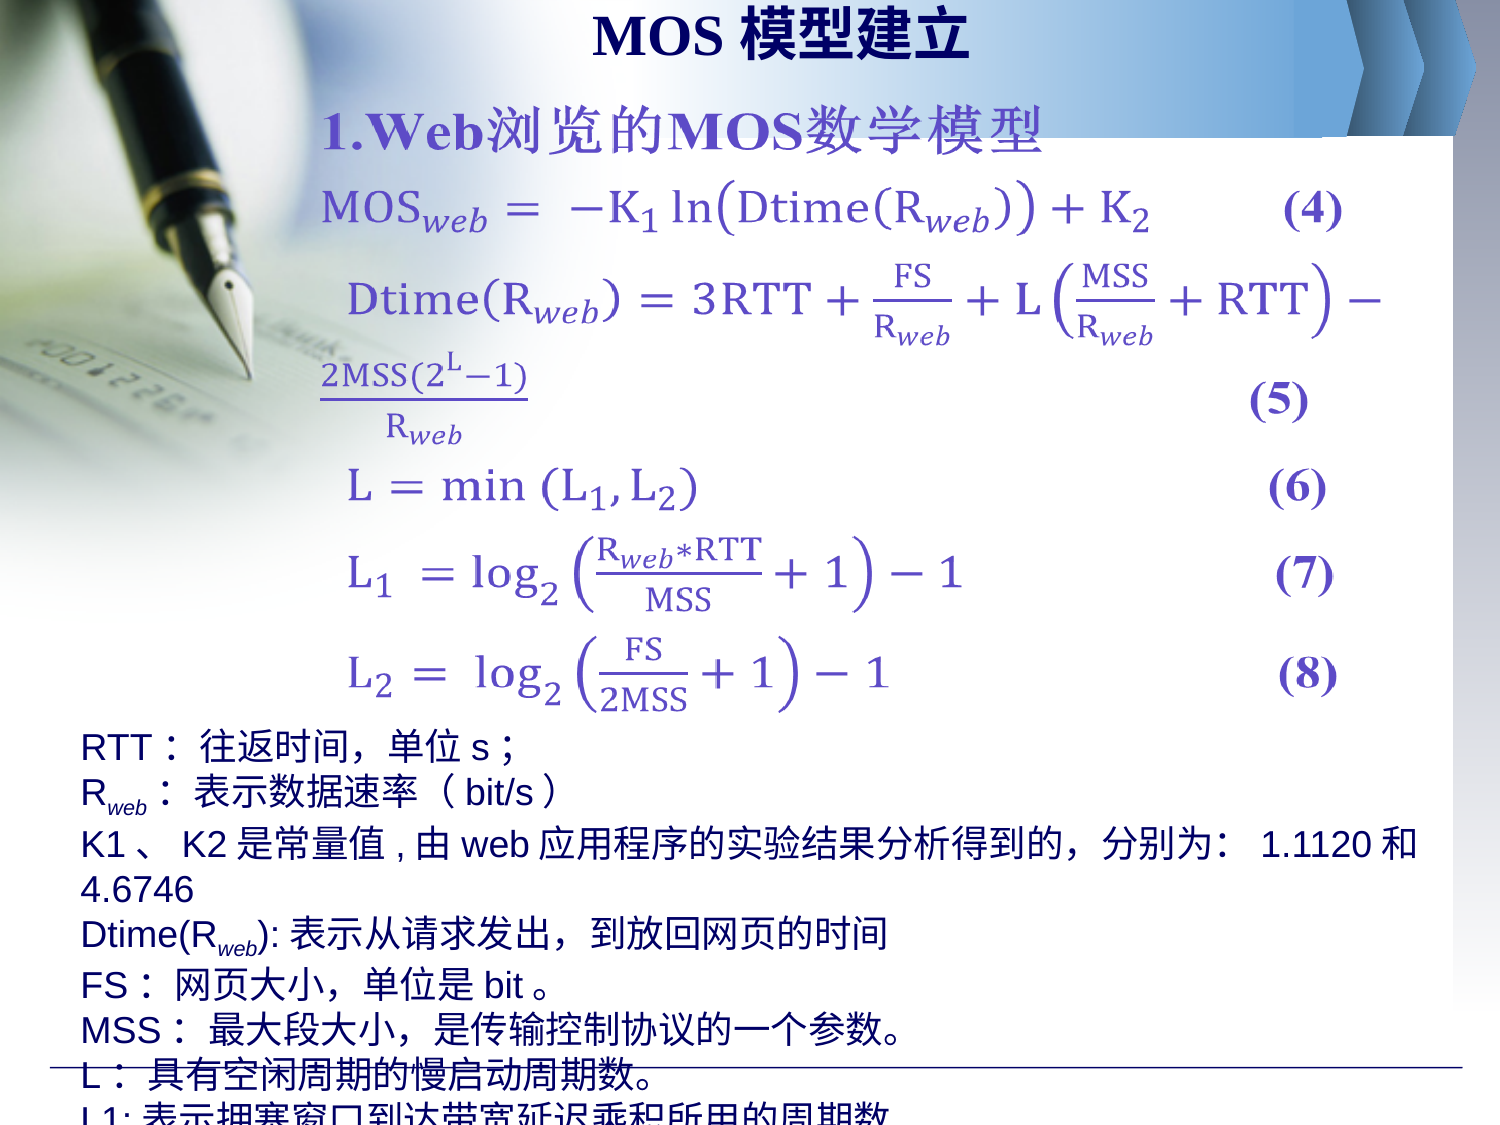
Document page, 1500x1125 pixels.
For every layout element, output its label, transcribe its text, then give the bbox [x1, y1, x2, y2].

text_box RTT：往返时间，单位s； Rweb：表示数据速率（bit/s） K1、K2是常量值,由web应用程序的实验结果分析得到的，分别为：1.1120和4.6746 Dtime(Rweb):表示从请求发出，到放回网页的时间 FS：网页大小，单位是bit。 MSS：最大段大小，是传输控制协议的一个参数。 L：具有空闲周期的慢启动周期数。 L1:表示拥塞窗口到达带宽延迟乘积所用的周期数 L2：表示在完全传送网页大小之前的慢启动循环的数量 [65, 715, 1495, 1125]
picture [0, 0, 1436, 731]
title MOS模型建立 [194, 0, 1371, 117]
